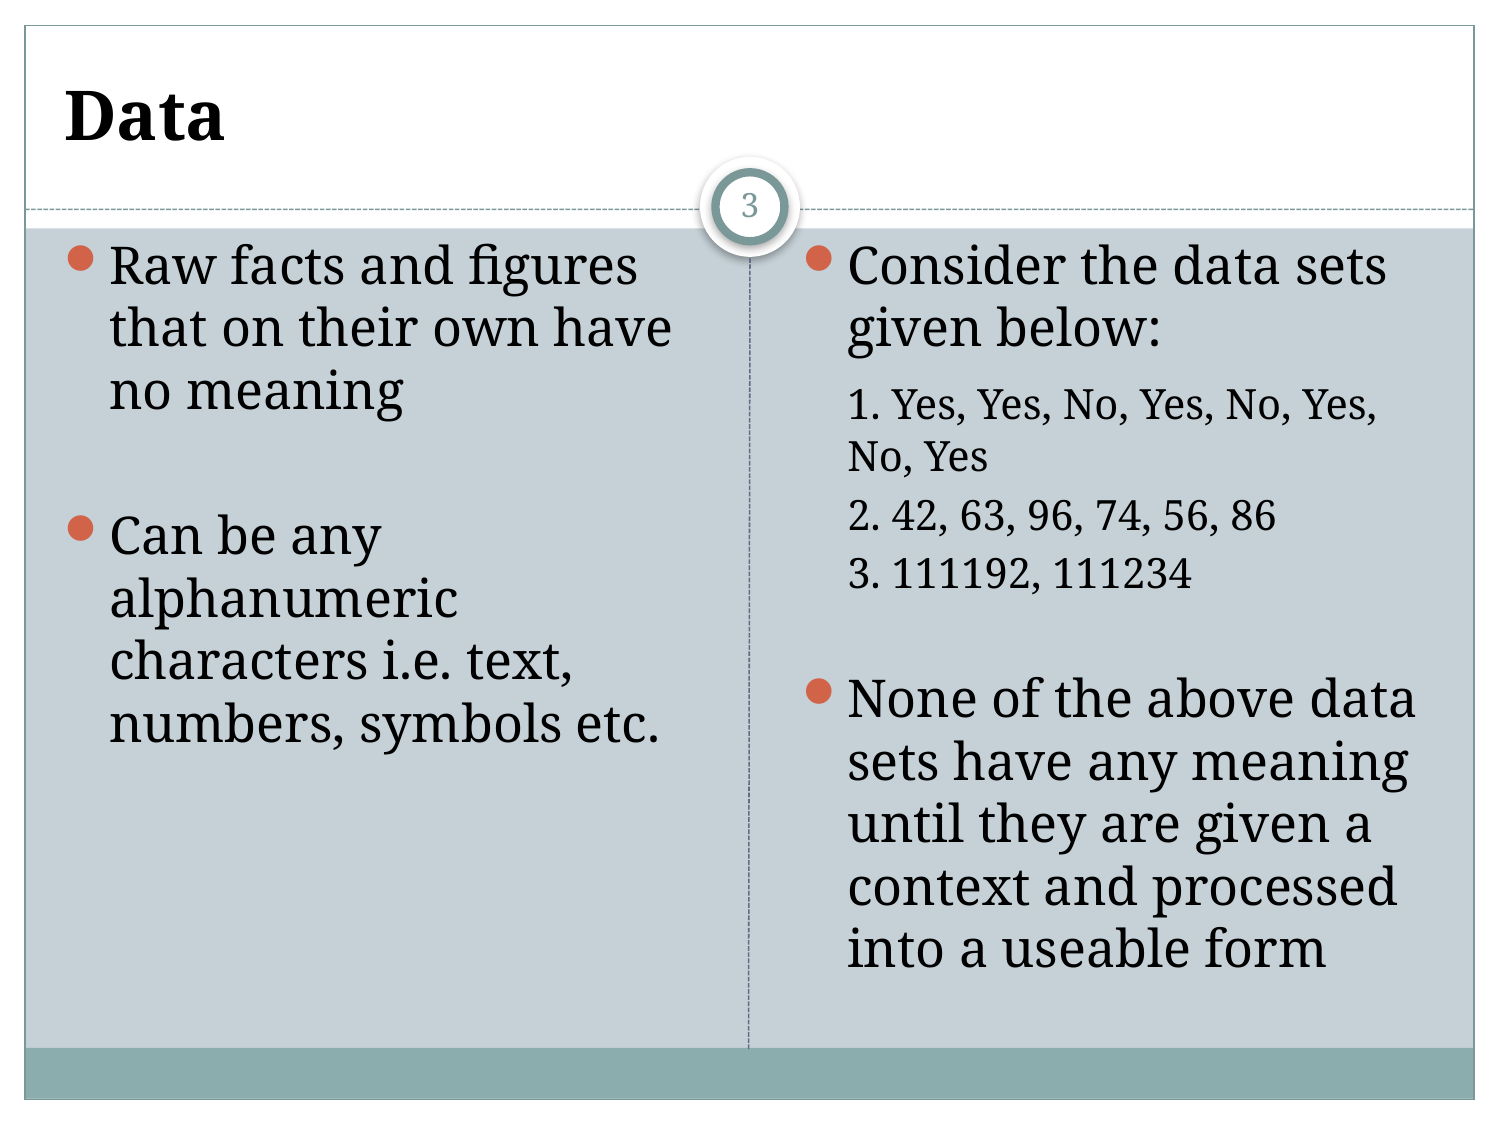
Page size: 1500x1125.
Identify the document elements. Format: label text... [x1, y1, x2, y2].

slide_number 3 [712, 170, 788, 243]
list Raw facts and figures that on their own have no meaning Can be any alphanumeric characters i.e. text, numbers, symbols etc. [49, 224, 712, 993]
title Data [49, 37, 1450, 162]
list Consider the data sets given below: 1. Yes, Yes, No, Yes, No, Yes, No, Yes 2. 42, 63, 96, 74, 56, 86 3. 111192, 111234 None of the above data sets have any meaning until they are given a context and processed into a useable form [787, 224, 1450, 993]
